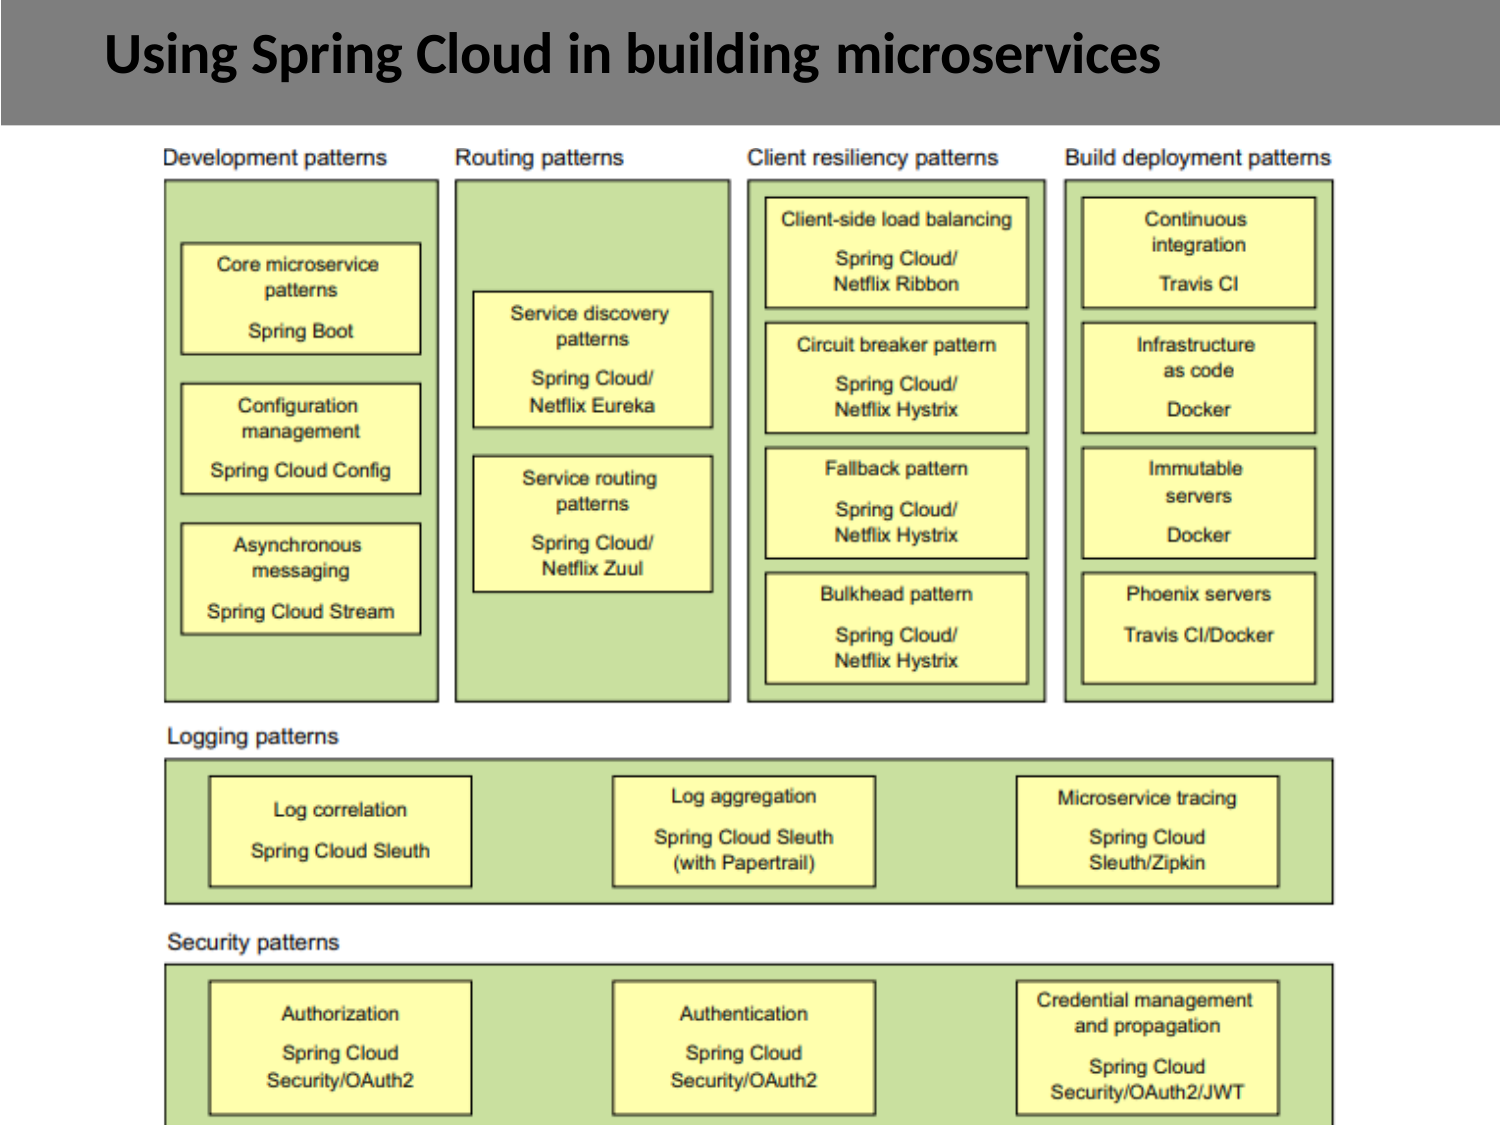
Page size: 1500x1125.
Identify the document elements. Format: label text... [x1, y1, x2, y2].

text_box [1, 0, 1500, 126]
title Using Spring Cloud in building microservices [100, 13, 1400, 204]
text_box [163, 148, 1336, 1125]
